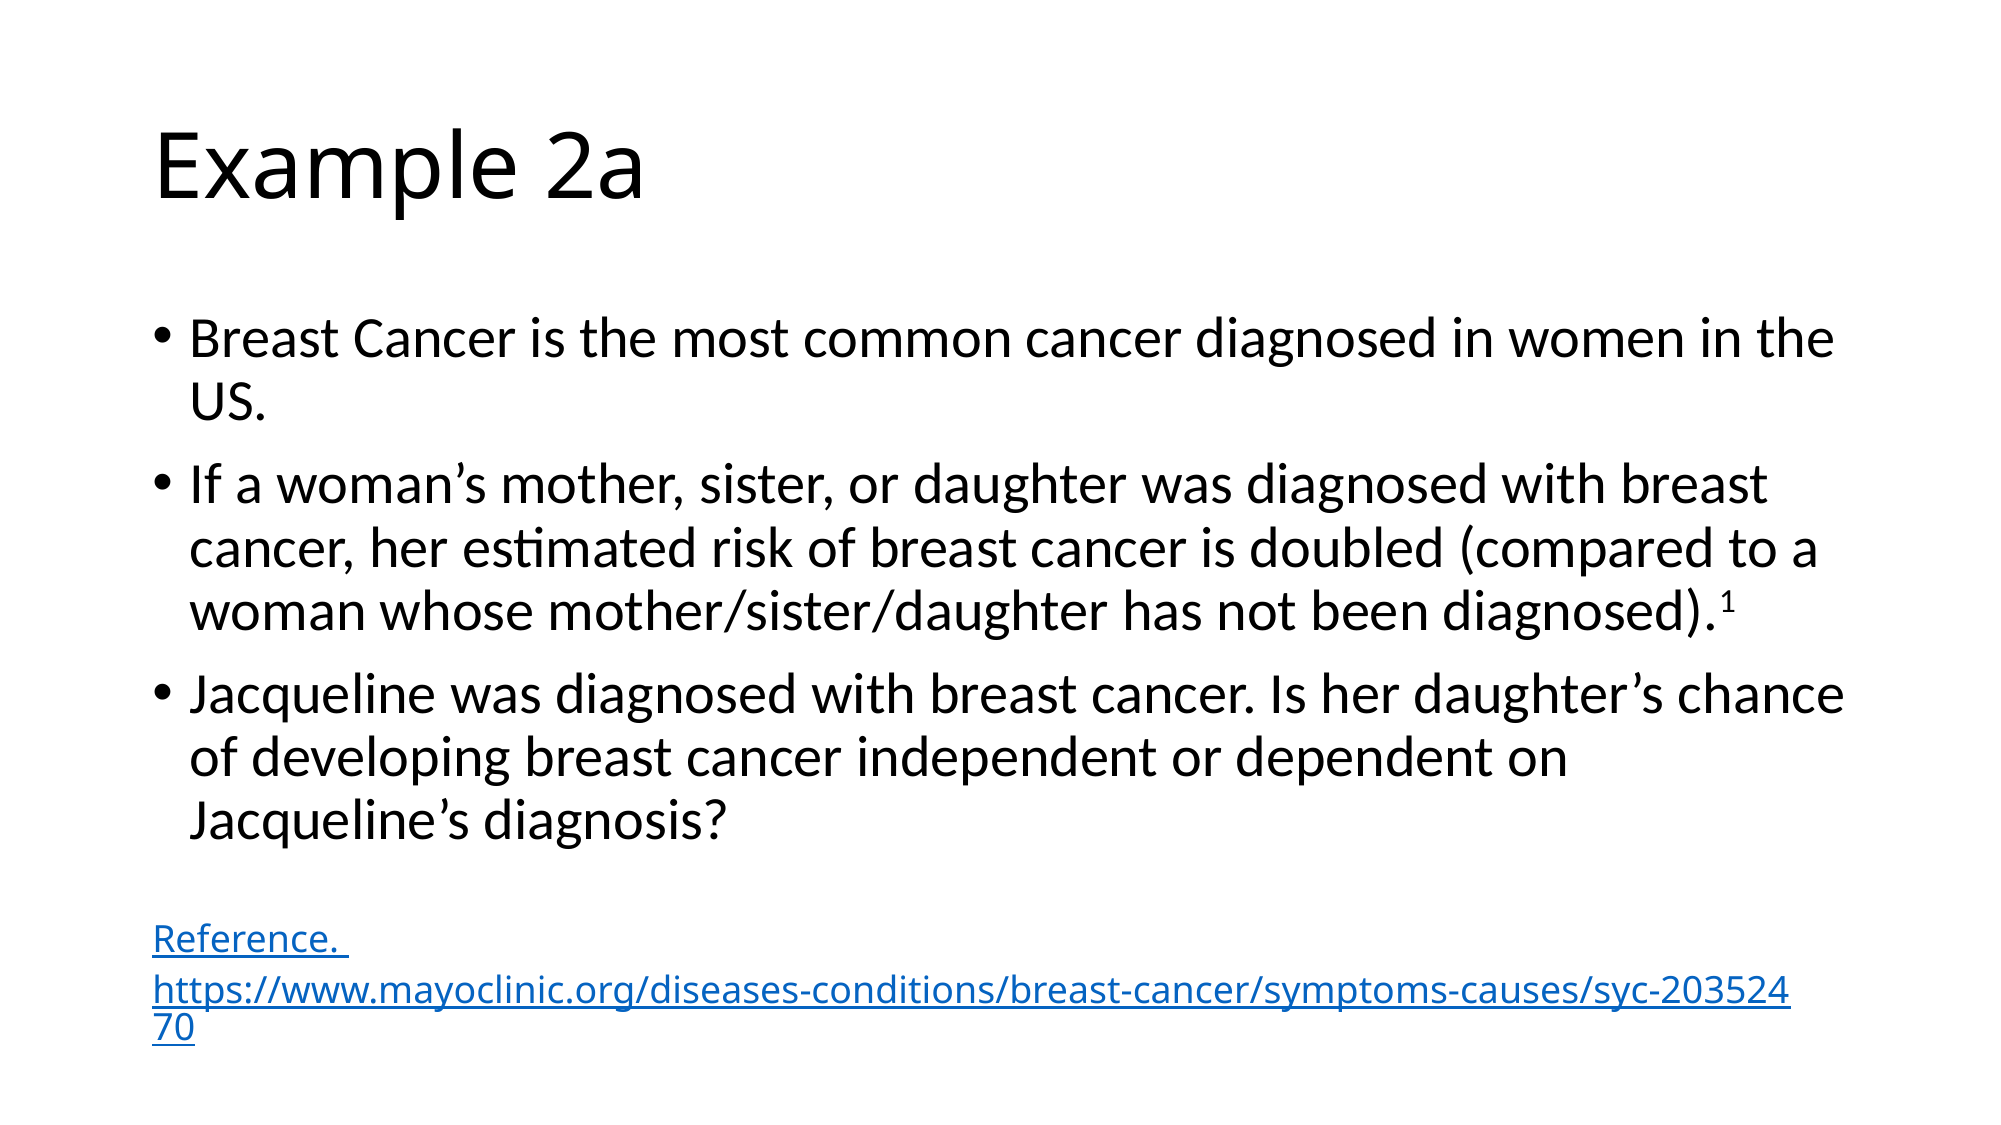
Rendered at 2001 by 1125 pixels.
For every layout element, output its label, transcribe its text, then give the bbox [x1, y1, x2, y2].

list Breast Cancer is the most common cancer diagnosed in women in the US. If a woman’s mother, sister, or daughter was diagnosed with breast cancer, her estimated risk of breast cancer is doubled (compared to a woman whose mother/sister/daughter has not been diagnosed).1 Jacqueline was diagnosed with breast cancer. Is her daughter’s chance of developing breast cancer independent or dependent on Jacqueline’s diagnosis? [137, 299, 1863, 1014]
title Example 2a [137, 59, 1863, 278]
text_box Reference. https://www.mayoclinic.org/diseases-conditions/breast-cancer/symptoms-causes/syc-20352470 [137, 907, 1807, 1024]
